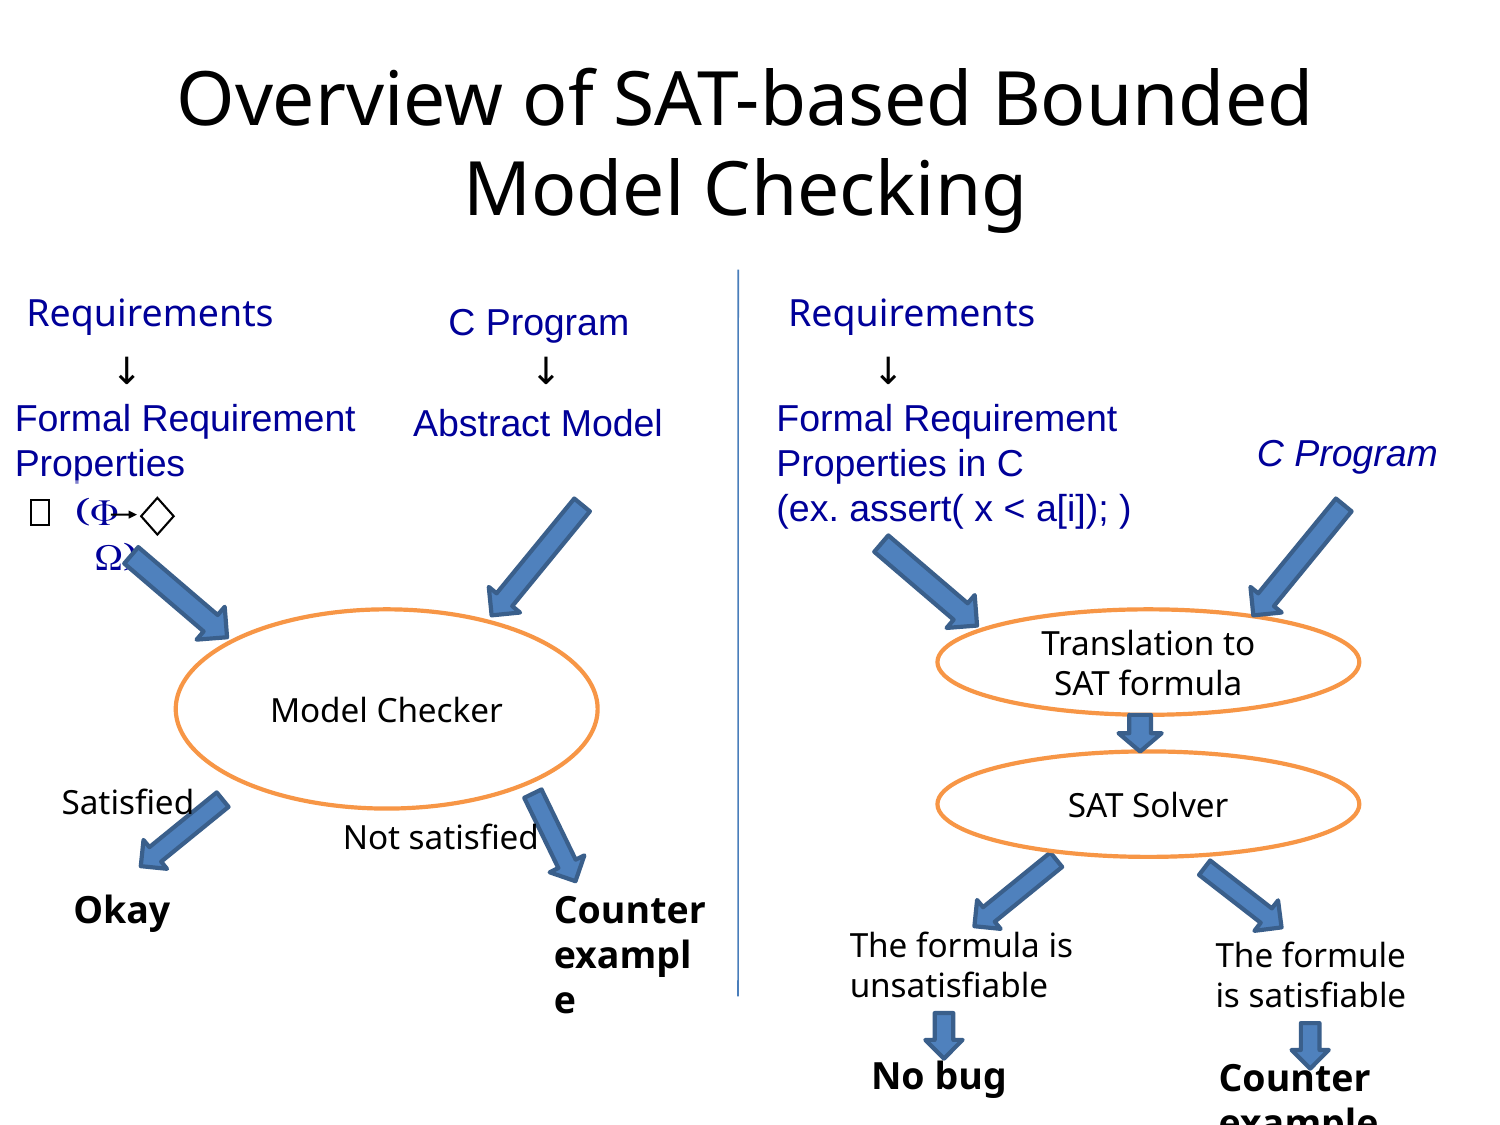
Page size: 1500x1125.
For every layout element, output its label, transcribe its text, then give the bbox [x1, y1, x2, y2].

text_box Model Checker [173, 607, 600, 808]
text_box ↓ [96, 339, 158, 400]
title Overview of SAT-based Bounded Model Checking [70, 46, 1421, 235]
text_box Requirements [11, 281, 293, 341]
text_box [486, 496, 592, 618]
text_box Abstract Model [398, 391, 692, 452]
text_box Formal Requirement Properties in C (ex. assert( x < a[i]); ) [761, 386, 1149, 537]
text_box [122, 549, 230, 642]
text_box [1289, 1021, 1331, 1071]
text_box [138, 829, 205, 871]
text_box [973, 853, 1065, 917]
text_box The formule is satisfiable [1200, 927, 1447, 1022]
text_box The formula is unsatisfiable [835, 917, 1152, 1012]
text_box SAT Solver [935, 749, 1362, 859]
text_box No bug [856, 1045, 1103, 1105]
text_box [1116, 712, 1164, 754]
text_box [1248, 496, 1354, 618]
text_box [23, 480, 240, 541]
text_box Not satisfied [328, 808, 575, 864]
text_box C Program [1242, 421, 1500, 482]
text_box Counter example [1203, 1046, 1500, 1125]
text_box [923, 1010, 965, 1061]
text_box Okay [58, 878, 200, 939]
text_box ↓ [858, 339, 920, 400]
text_box [1196, 858, 1284, 927]
text_box Requirements [773, 281, 1055, 341]
text_box Satisfied [46, 773, 235, 829]
text_box ↓ [515, 339, 555, 400]
text_box Counter example [539, 878, 727, 1029]
text_box Translation to SAT formula [935, 607, 1362, 717]
text_box [522, 787, 553, 808]
text_box Formal Requirement Properties [0, 386, 387, 492]
text_box [872, 533, 980, 631]
text_box [547, 853, 587, 878]
text_box C Program [433, 290, 727, 351]
